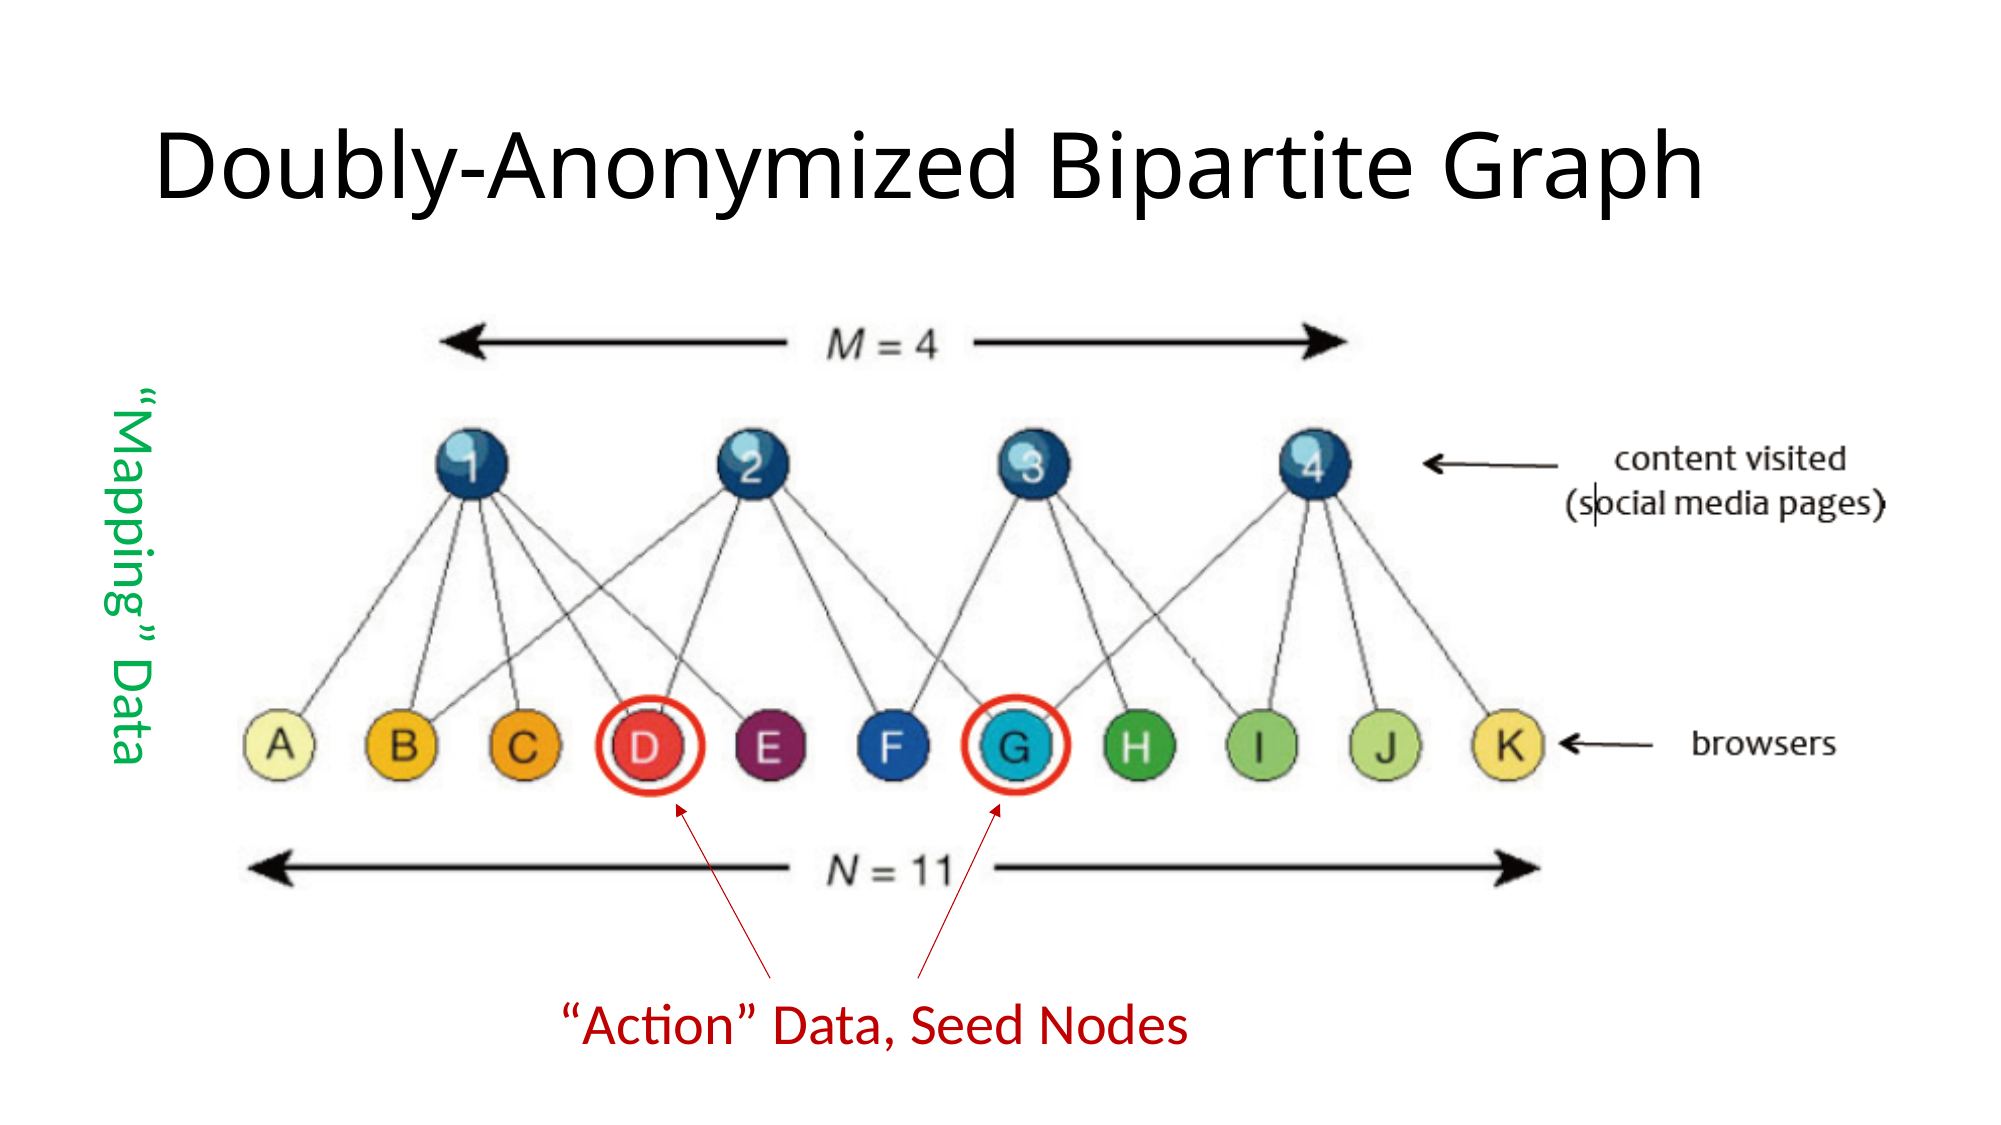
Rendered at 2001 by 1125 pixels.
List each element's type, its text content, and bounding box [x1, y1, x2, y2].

title Doubly-Anonymized Bipartite Graph [137, 59, 1863, 278]
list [237, 313, 1898, 907]
text_box “Action” Data, Seed Nodes [543, 978, 1205, 1064]
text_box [675, 803, 771, 979]
text_box “Mapping” Data [95, 368, 181, 783]
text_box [917, 803, 1000, 979]
